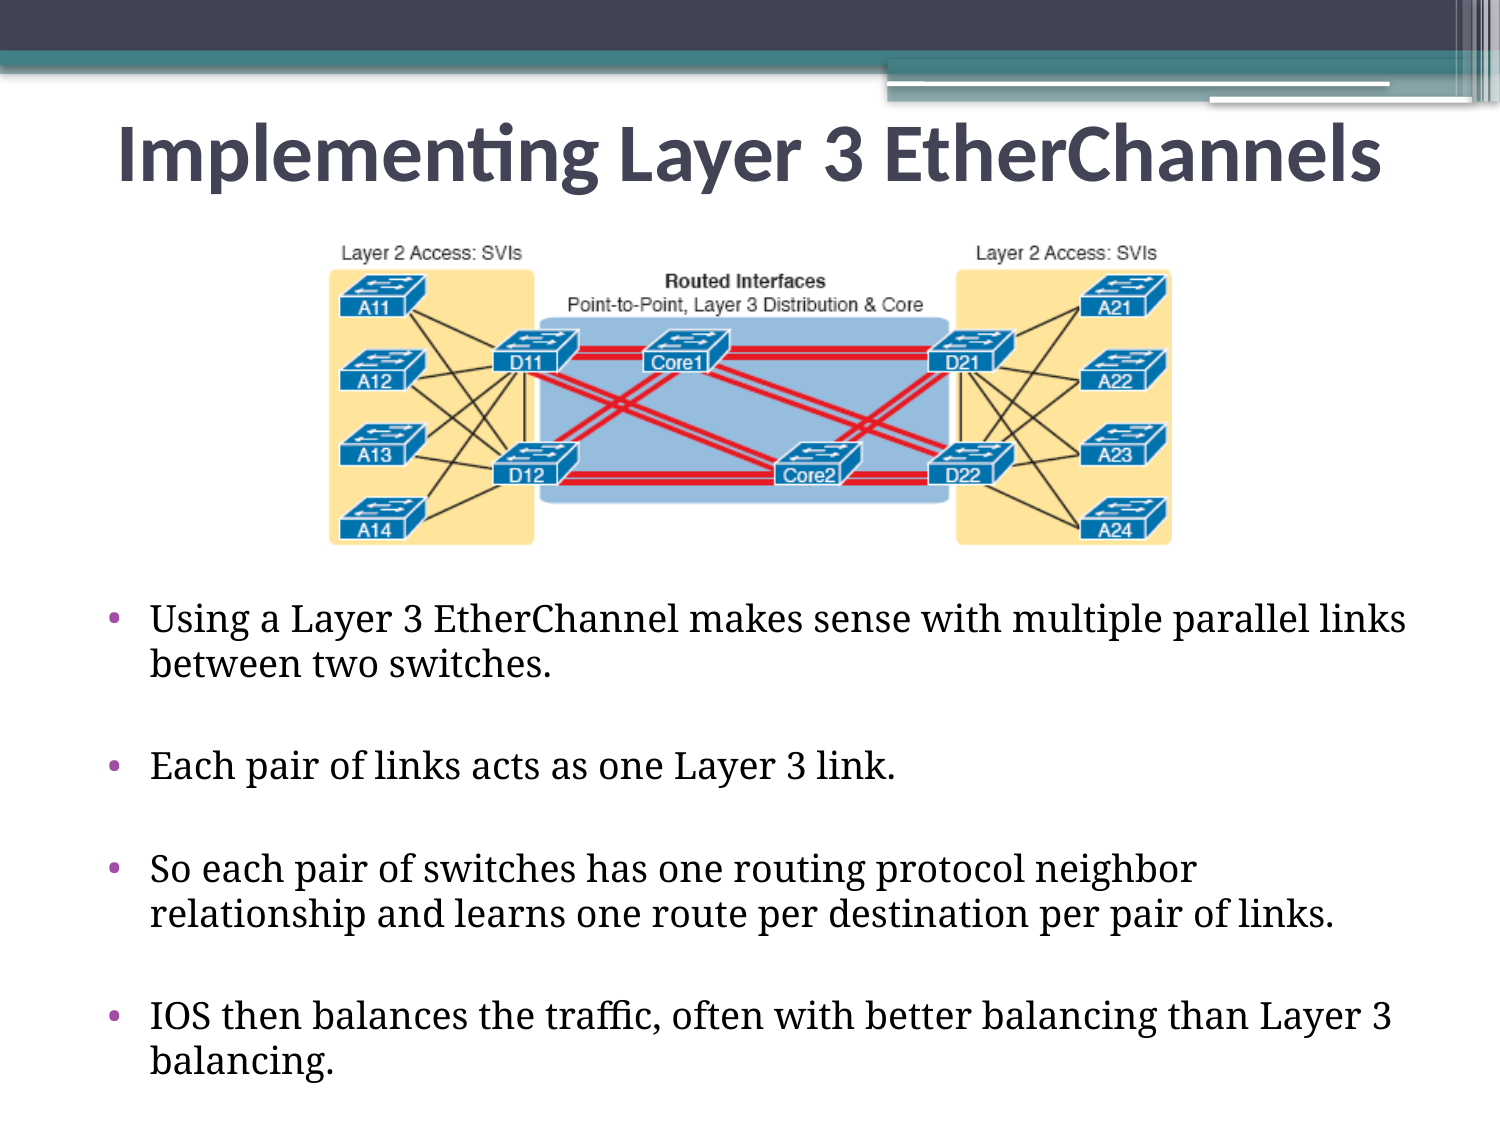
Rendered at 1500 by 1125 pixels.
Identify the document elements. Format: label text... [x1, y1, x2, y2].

list Using a Layer 3 EtherChannel makes sense with multiple parallel links between two switches. Each pair of links acts as one Layer 3 link. So each pair of switches has one routing protocol neighbor relationship and learns one route per destination per pair of links. IOS then balances the traffic, often with better balancing than Layer 3 balancing. [75, 587, 1425, 1100]
text_box Implementing Layer 3 EtherChannels [74, 90, 1425, 208]
picture [328, 224, 1172, 554]
